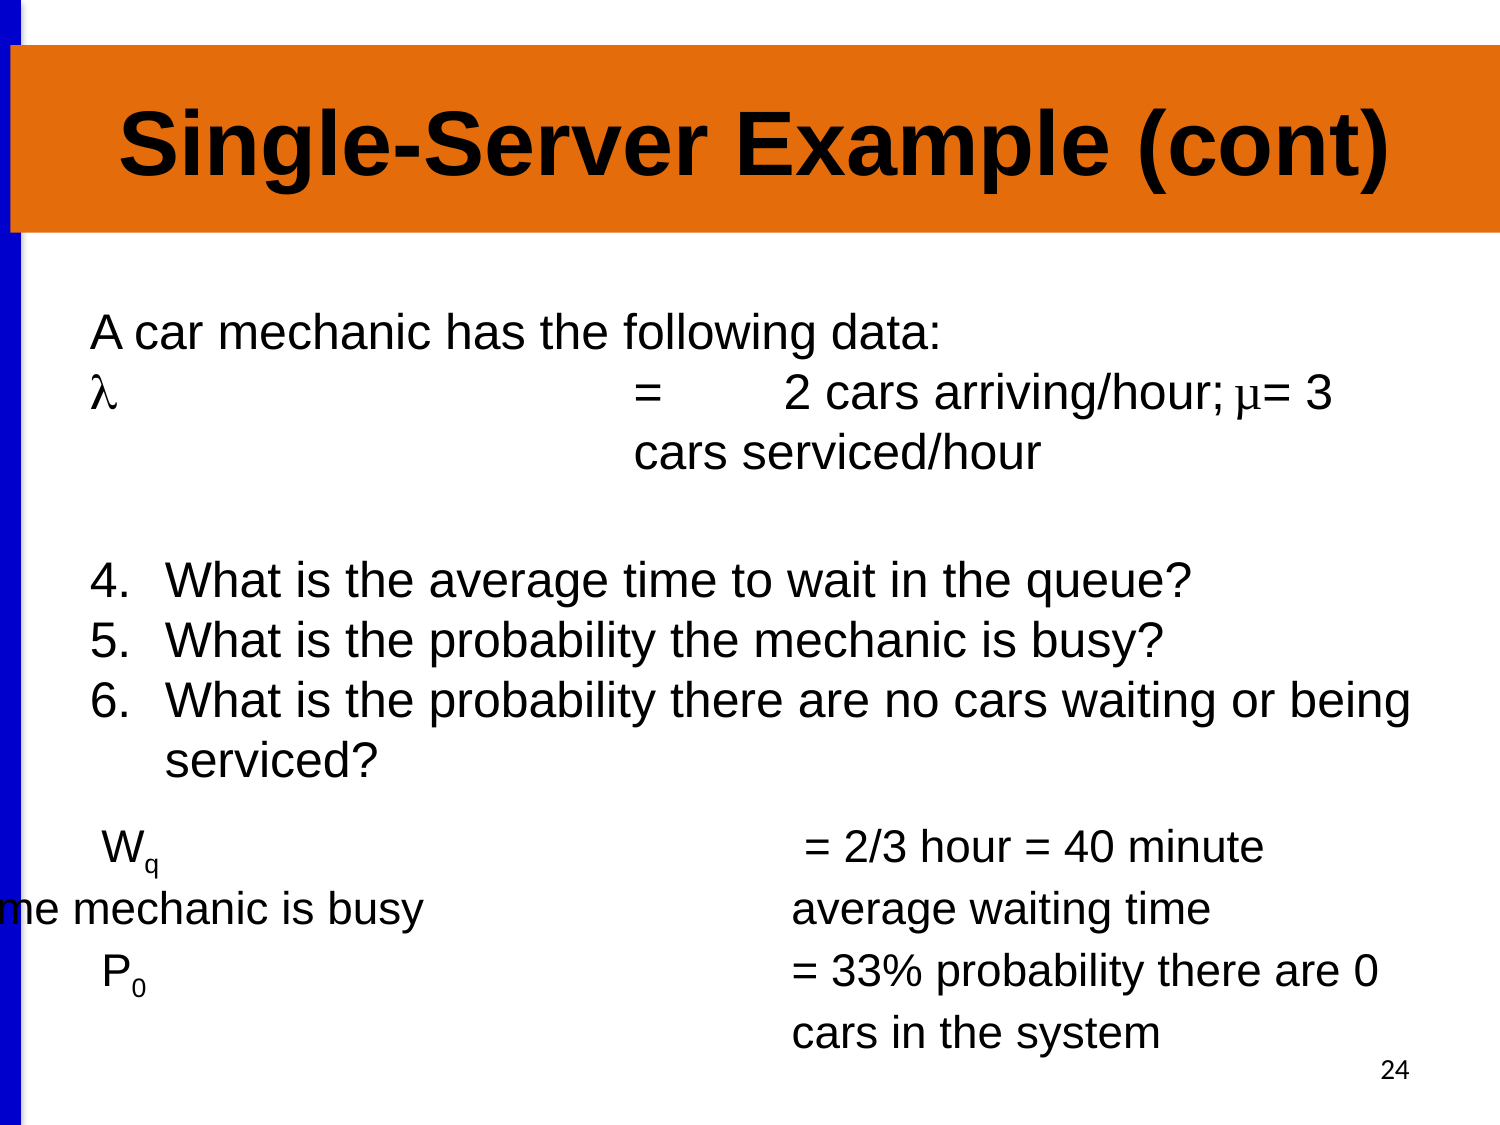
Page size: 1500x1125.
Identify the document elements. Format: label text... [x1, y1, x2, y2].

text_box A car mechanic has the following data:  = 2 cars arriving/hour; µ= 3 cars serviced/hour What is the average number of cars in the system? What is the average wait time? What is the average number of cars waiting in the queue? What is the average time to wait in the queue? What is the probability the mechanic is busy? What is the probability there are no cars waiting or being serviced? [75, 292, 1430, 795]
text_box  = 67% of time mechanic is busy [0, 870, 1500, 941]
text_box P0 = 33% probability there are 0 cars in the system [86, 941, 1430, 1066]
slide_number 24 [1074, 1066, 1425, 1103]
text_box Wq = 2/3 hour = 40 minute average waiting time [86, 808, 1369, 870]
title Single-Server Example (cont) [10, 45, 1500, 233]
